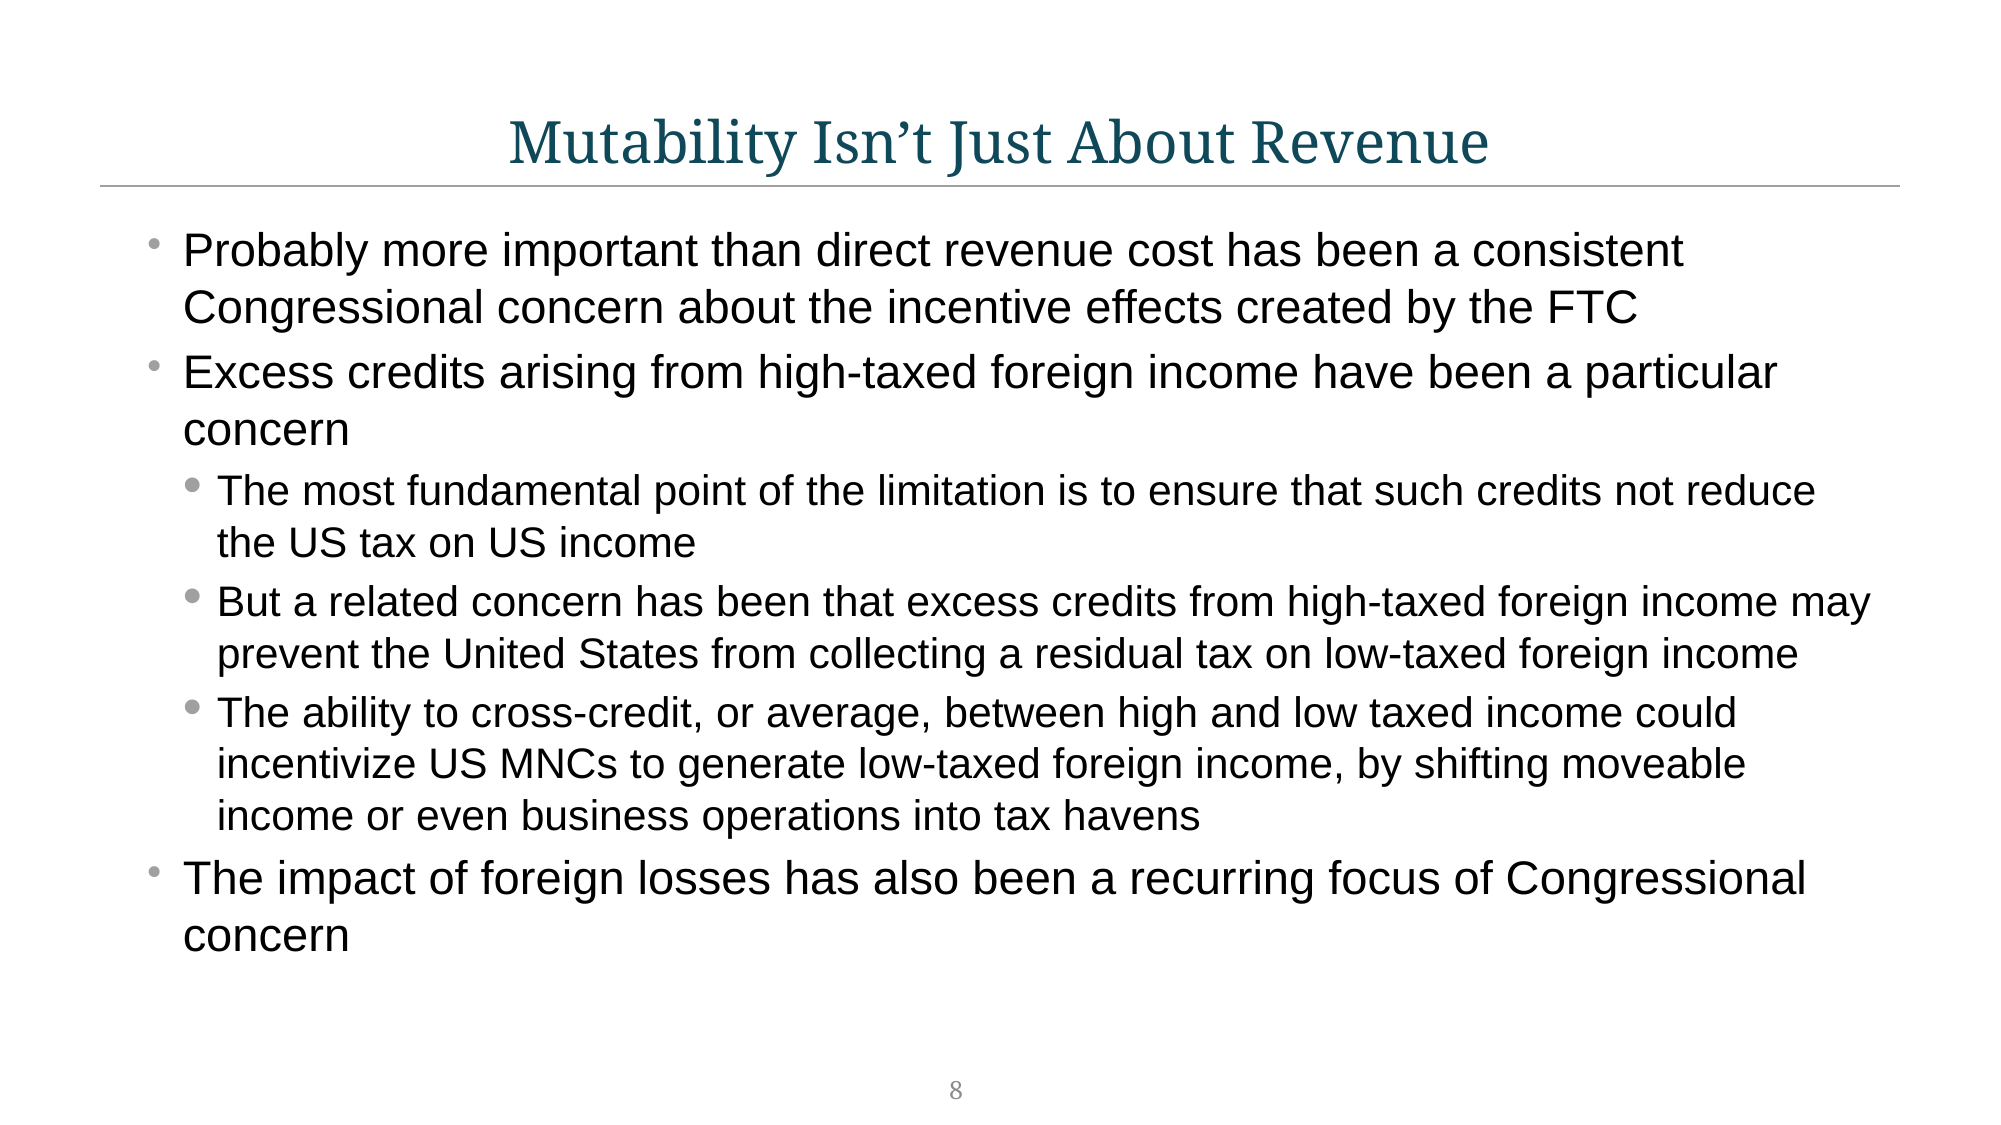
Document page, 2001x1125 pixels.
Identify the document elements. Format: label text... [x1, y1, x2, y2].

slide_number 8 [875, 1079, 964, 1105]
list Probably more important than direct revenue cost has been a consistent Congressional concern about the incentive effects created by the FTC Excess credits arising from high-taxed foreign income have been a particular concern The most fundamental point of the limitation is to ensure that such credits not reduce the US tax on US income But a related concern has been that excess credits from high-taxed foreign income may prevent the United States from collecting a residual tax on low-taxed foreign income The ability to cross-credit, or average, between high and low taxed income could incentivize US MNCs to generate low-taxed foreign income, by shifting moveable income or even business operations into tax havens The impact of foreign losses has also been a recurring focus of Congressional concern [99, 212, 1900, 1013]
title Mutability Isn’t Just About Revenue [99, 97, 1900, 198]
